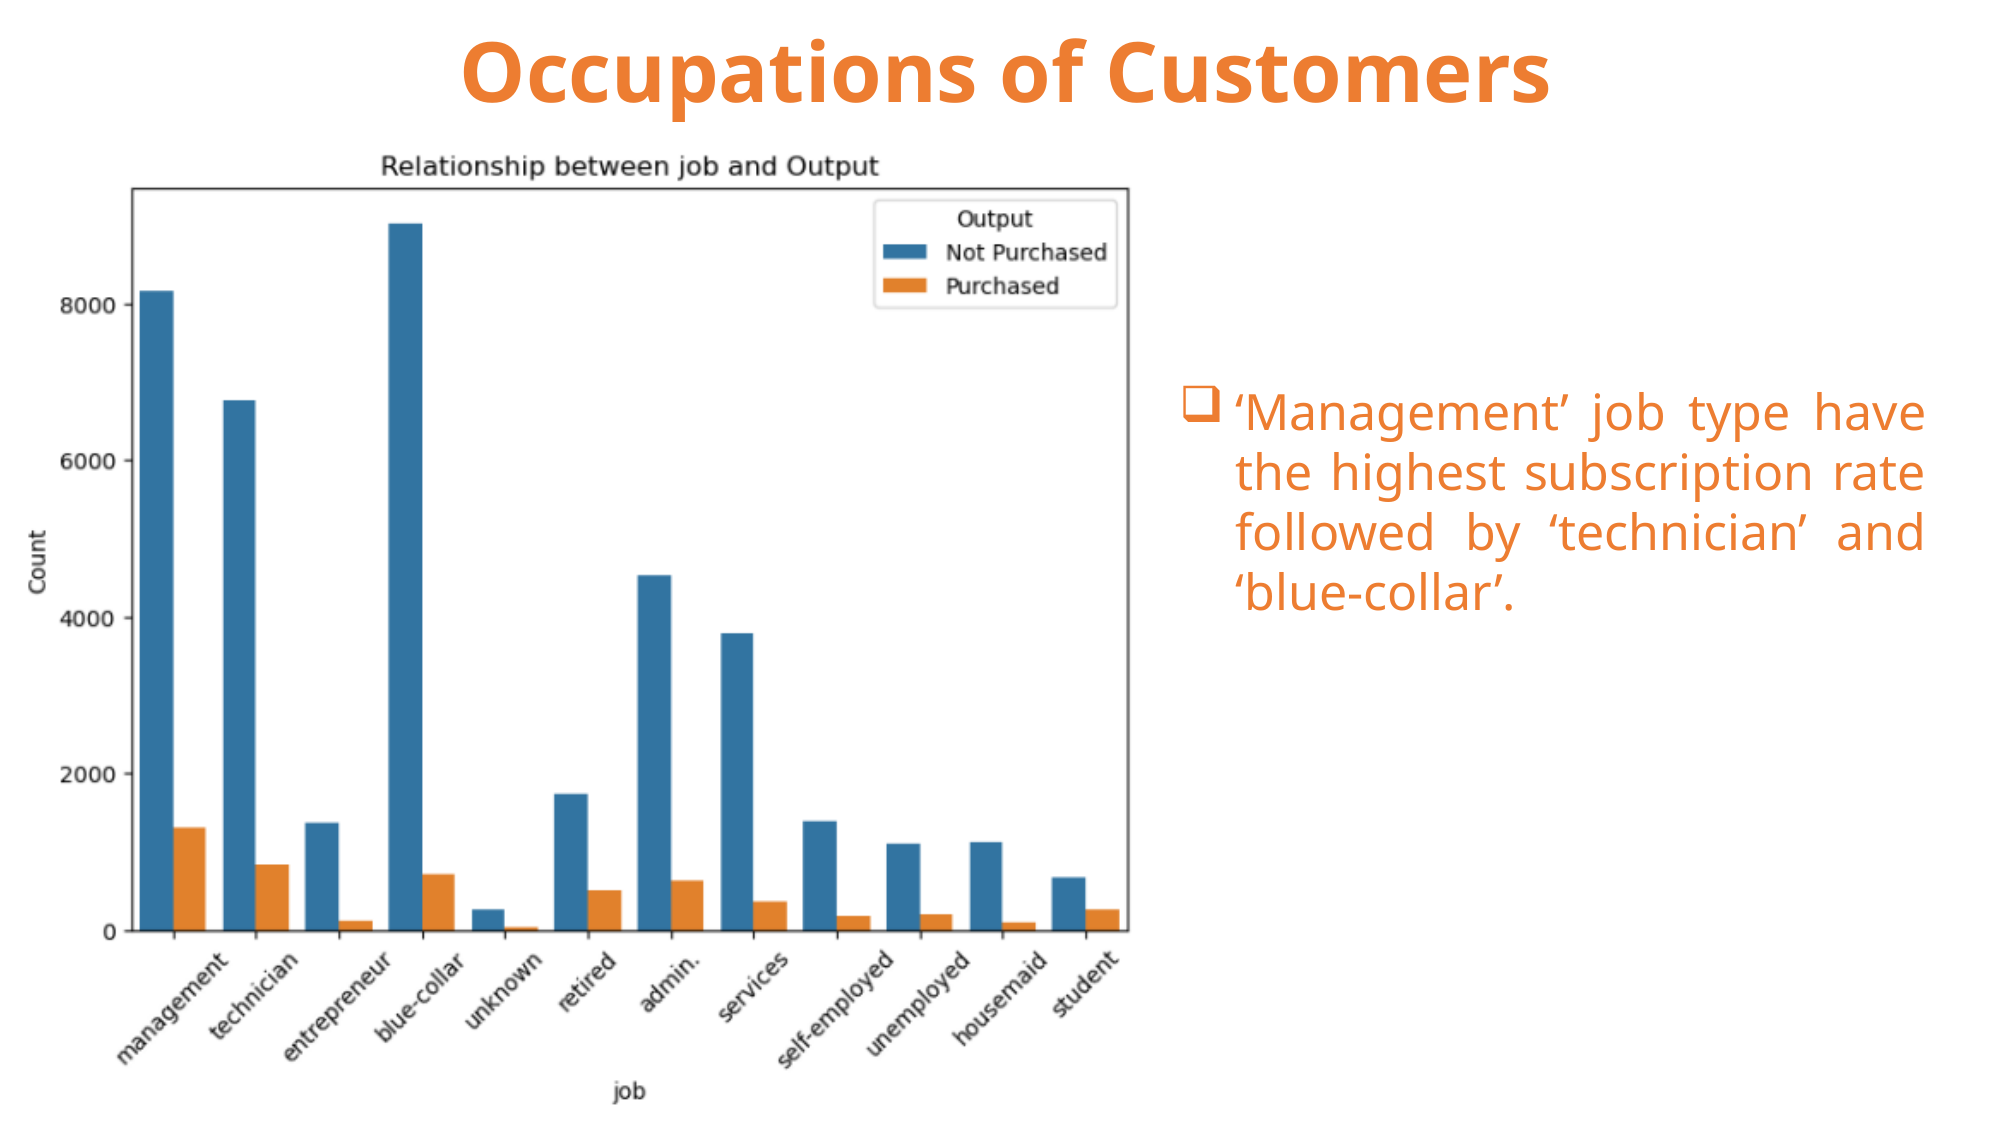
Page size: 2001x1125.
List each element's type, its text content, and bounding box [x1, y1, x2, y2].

text_box ‘Management’ job type have the highest subscription rate followed by ‘technician’ and ‘blue-collar’. [1164, 373, 1942, 628]
title Occupations of Customers [0, 7, 2000, 144]
picture [15, 135, 1149, 1115]
